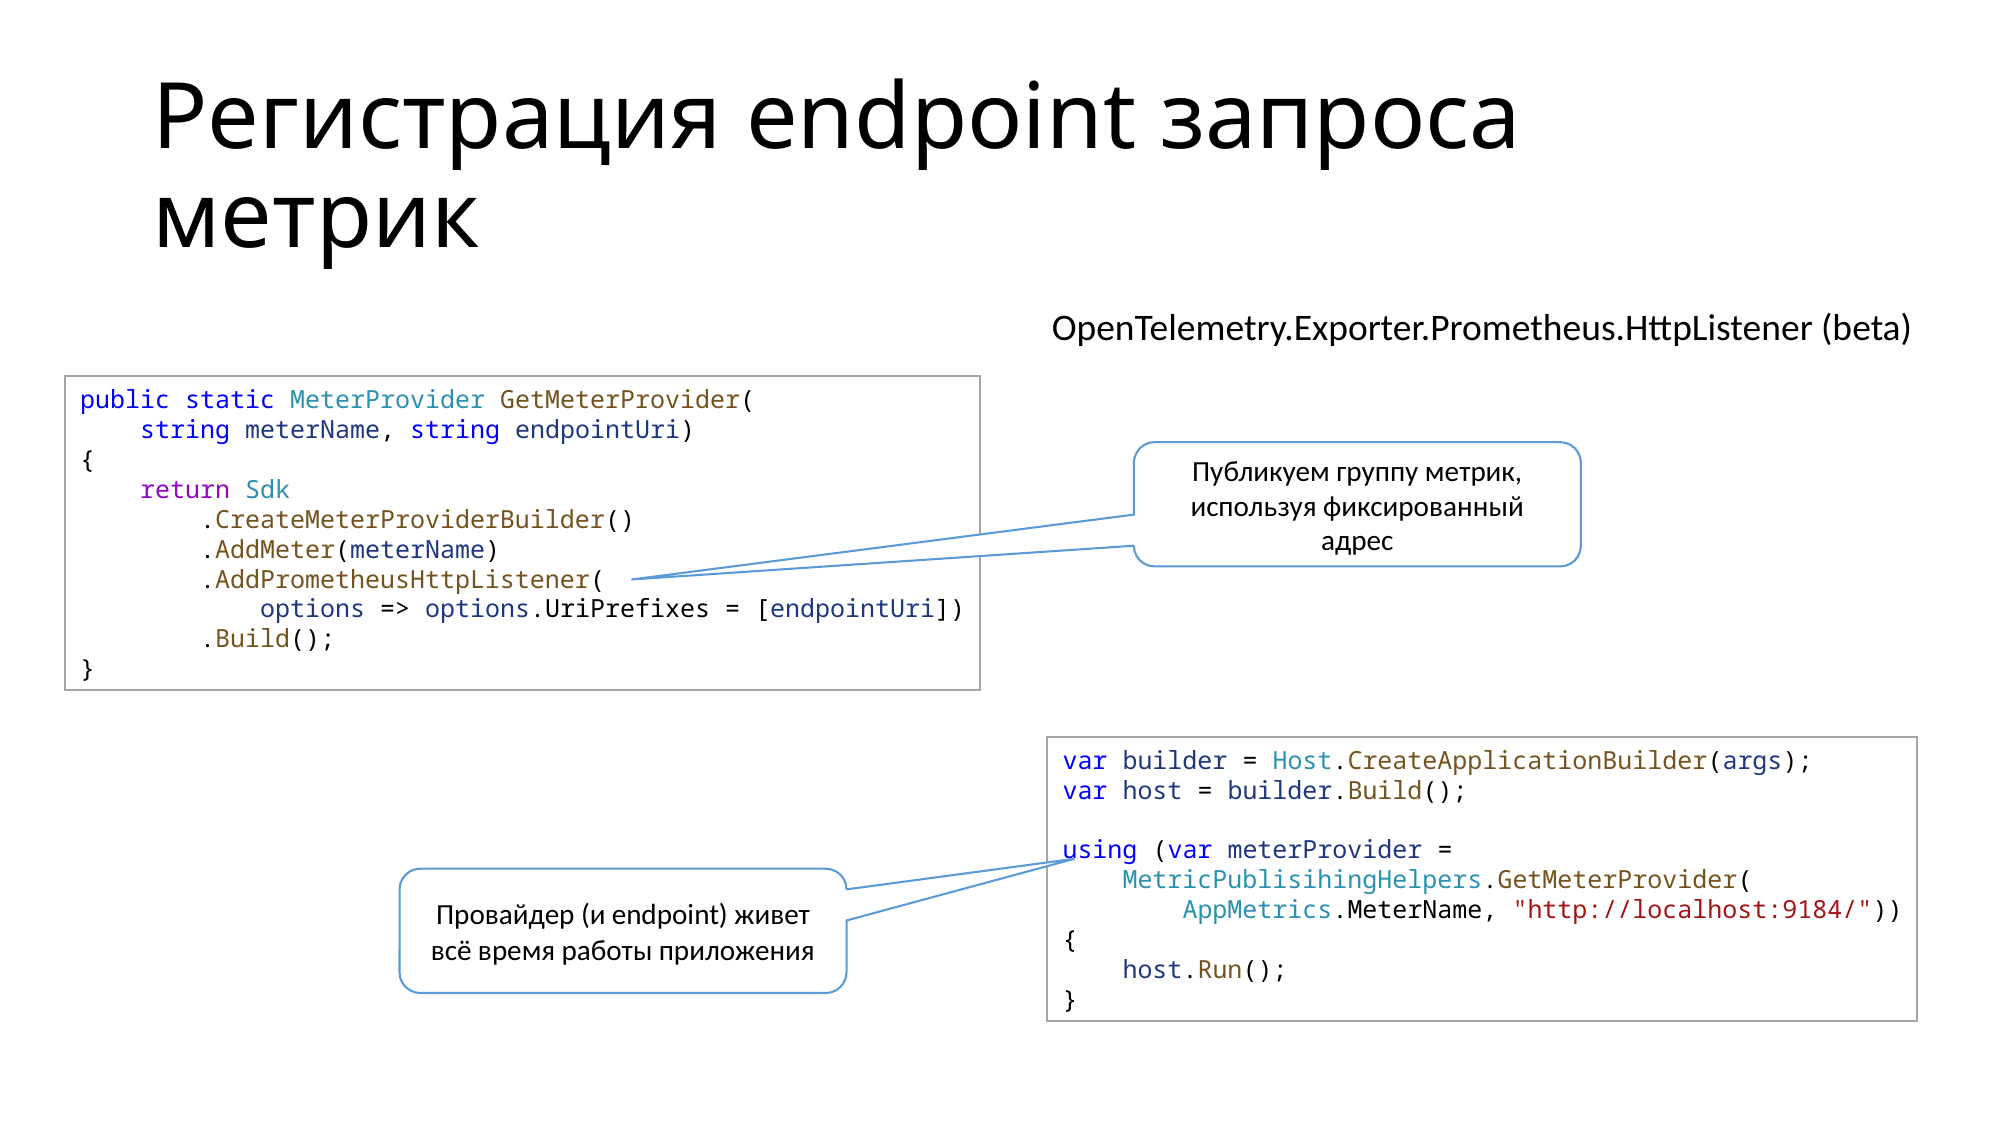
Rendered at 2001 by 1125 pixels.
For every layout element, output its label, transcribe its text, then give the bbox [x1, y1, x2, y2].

text_box var builder = Host.CreateApplicationBuilder(args); var host = builder.Build(); using (var meterProvider = MetricPublisihingHelpers.GetMeterProvider( AppMetrics.MeterName, "http://localhost:9184/")) { host.Run(); } [1046, 736, 1918, 1022]
title Регистрация endpoint запроса метрик [137, 59, 1863, 278]
text_box OpenTelemetry.Exporter.Prometheus.HttpListener (beta) [1037, 295, 1928, 356]
text_box Публикуем группу метрик, используя фиксированный адрес [631, 441, 1582, 581]
text_box Провайдер (и endpoint) живет всё время работы приложения [398, 857, 1075, 995]
text_box public static MeterProvider GetMeterProvider( string meterName, string endpointUri) { return Sdk .CreateMeterProviderBuilder() .AddMeter(meterName) .AddPrometheusHttpListener( options => options.UriPrefixes = [endpointUri]) .Build(); } [64, 375, 981, 691]
